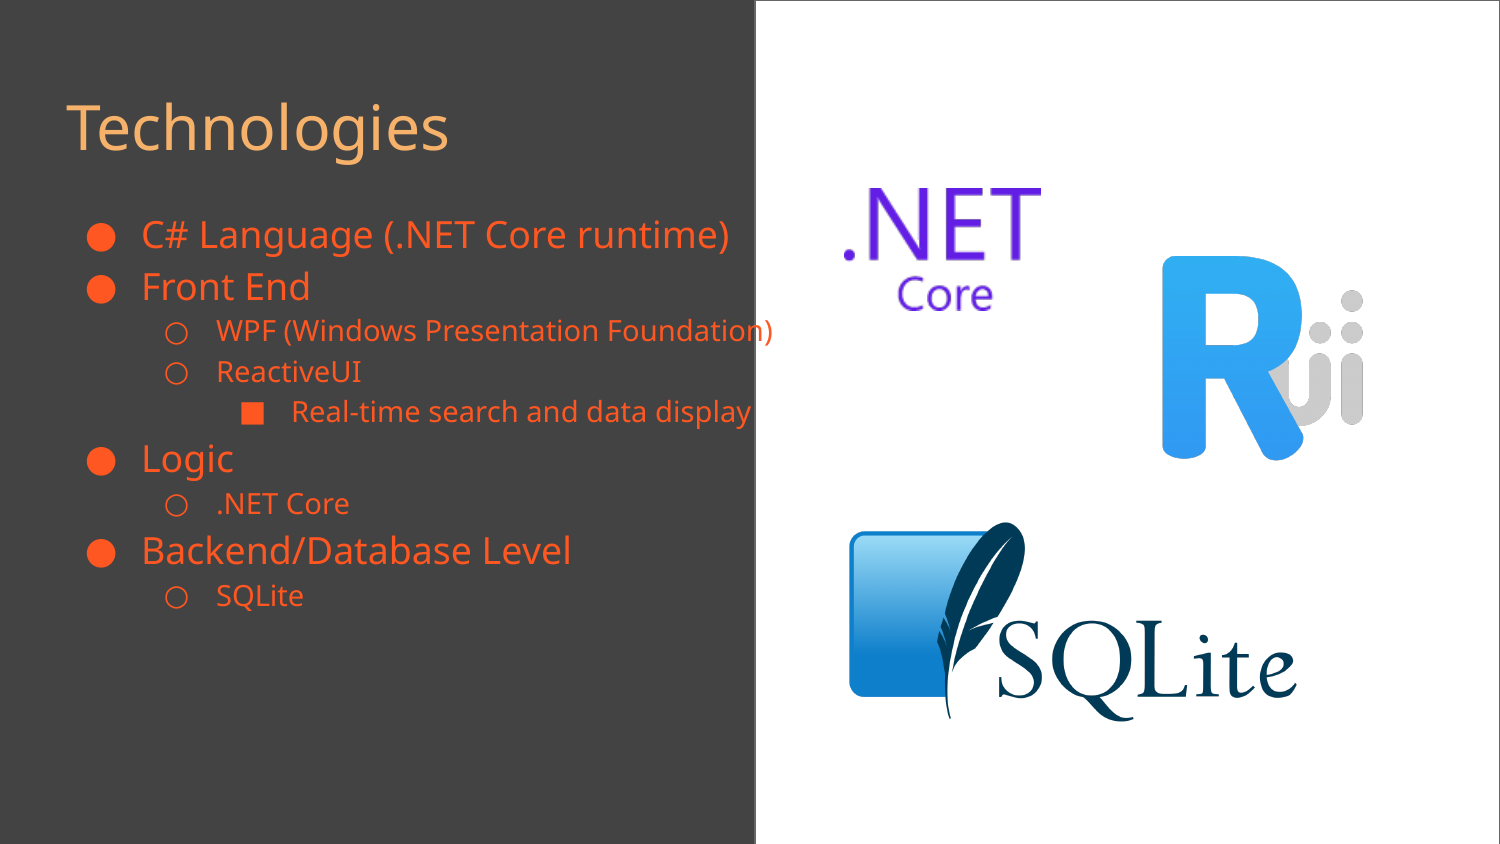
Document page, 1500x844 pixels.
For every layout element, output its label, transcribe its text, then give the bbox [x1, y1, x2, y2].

title Technologies [51, 72, 1449, 167]
picture [836, 509, 1309, 734]
text_box [755, 0, 1500, 844]
picture [844, 188, 1041, 312]
list C# Language (.NET Core runtime) Front End WPF (Windows Presentation Foundation) ReactiveUI Real-time search and data display Logic .NET Core Backend/Database Level SQLite [51, 189, 911, 799]
picture [1150, 246, 1375, 471]
